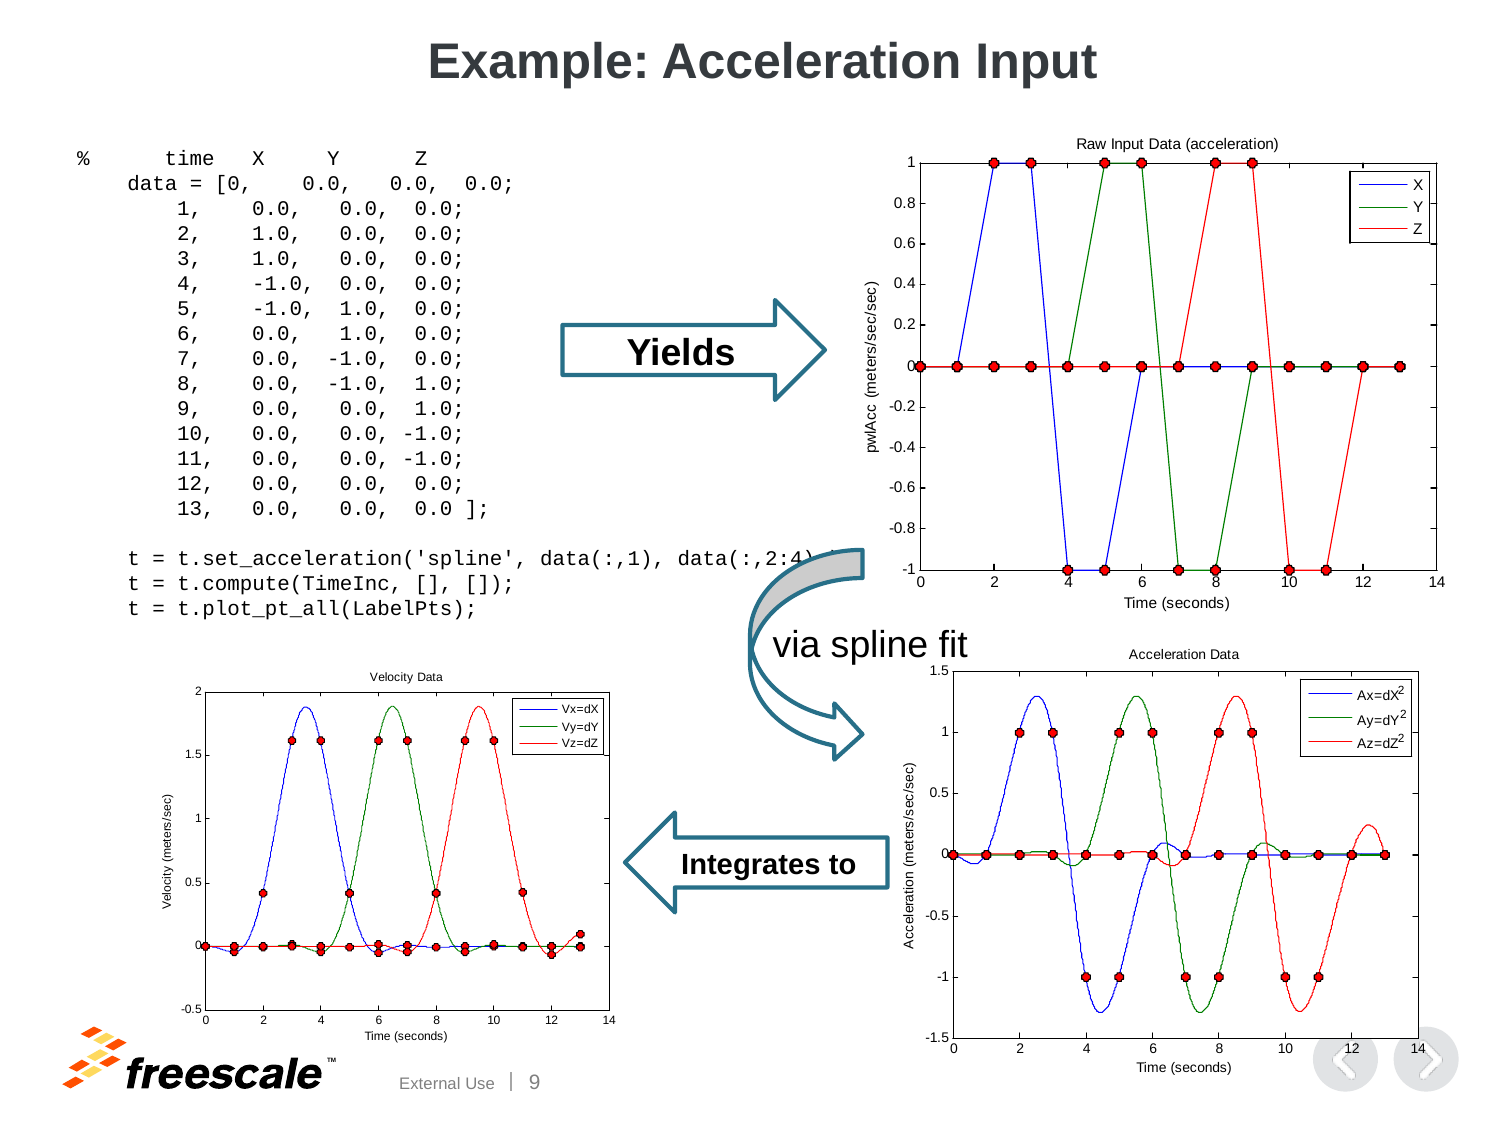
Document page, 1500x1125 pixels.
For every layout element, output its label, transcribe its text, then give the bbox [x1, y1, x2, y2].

text_box Integrates to [663, 810, 869, 915]
text_box Yields [560, 298, 828, 402]
title Example: Acceleration Input [412, 0, 1351, 118]
text_box [747, 551, 865, 762]
picture [137, 662, 659, 1054]
text_box % time X Y Z data = [0, 0.0, 0.0, 0.0; 1, 0.0, 0.0, 0.0; 2, 1.0, 0.0, 0.0; 3, 1.0, 0.0, 0.0; 4, -1.0, 0.0, 0.0; 5, -1.0, 1.0, 0.0; 6, 0.0, 1.0, 0.0; 7, 0.0, -1.0, 0.0; 8, 0.0, -1.0, 1.0; 9, 0.0, 0.0, 1.0; 10, 0.0, 0.0, -1.0; 11, 0.0, 0.0, -1.0; 12, 0.0, 0.0, 0.0; 13, 0.0, 0.0, 0.0 ]; t = t.set_acceleration('spline', data(:,1), data(:,2:4) ); t = t.compute(TimeInc, [], []); t = t.plot_pt_all(LabelPts); [62, 137, 828, 627]
picture [833, 124, 1500, 626]
picture [874, 637, 1476, 1088]
text_box via spline fit [757, 612, 872, 673]
